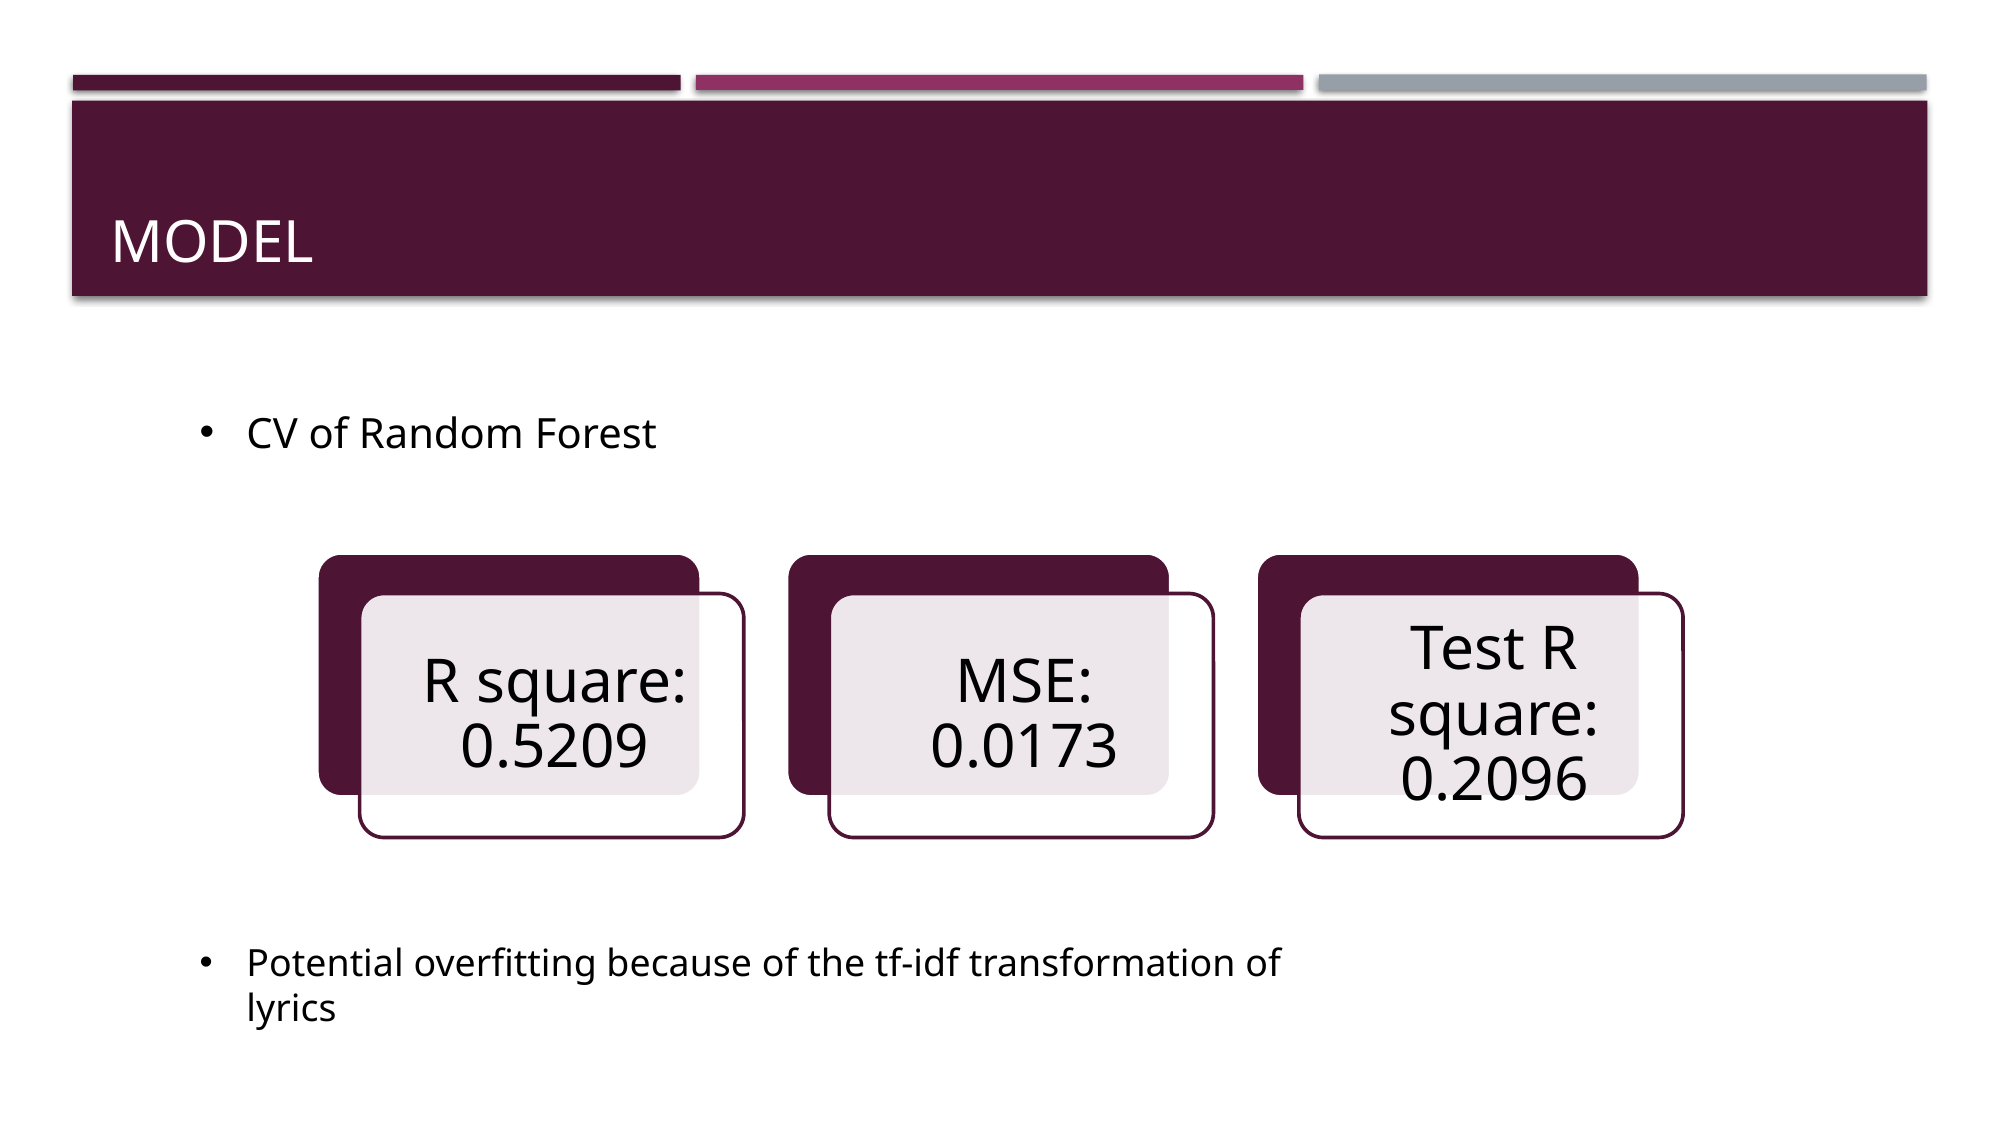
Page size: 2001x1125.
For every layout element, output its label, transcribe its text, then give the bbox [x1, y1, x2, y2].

text_box CV of Random Forest [184, 399, 1311, 464]
text_box Potential overfitting because of the tf-idf transformation of lyrics [184, 931, 1311, 1037]
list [316, 495, 1684, 896]
title Model [95, 115, 1905, 282]
